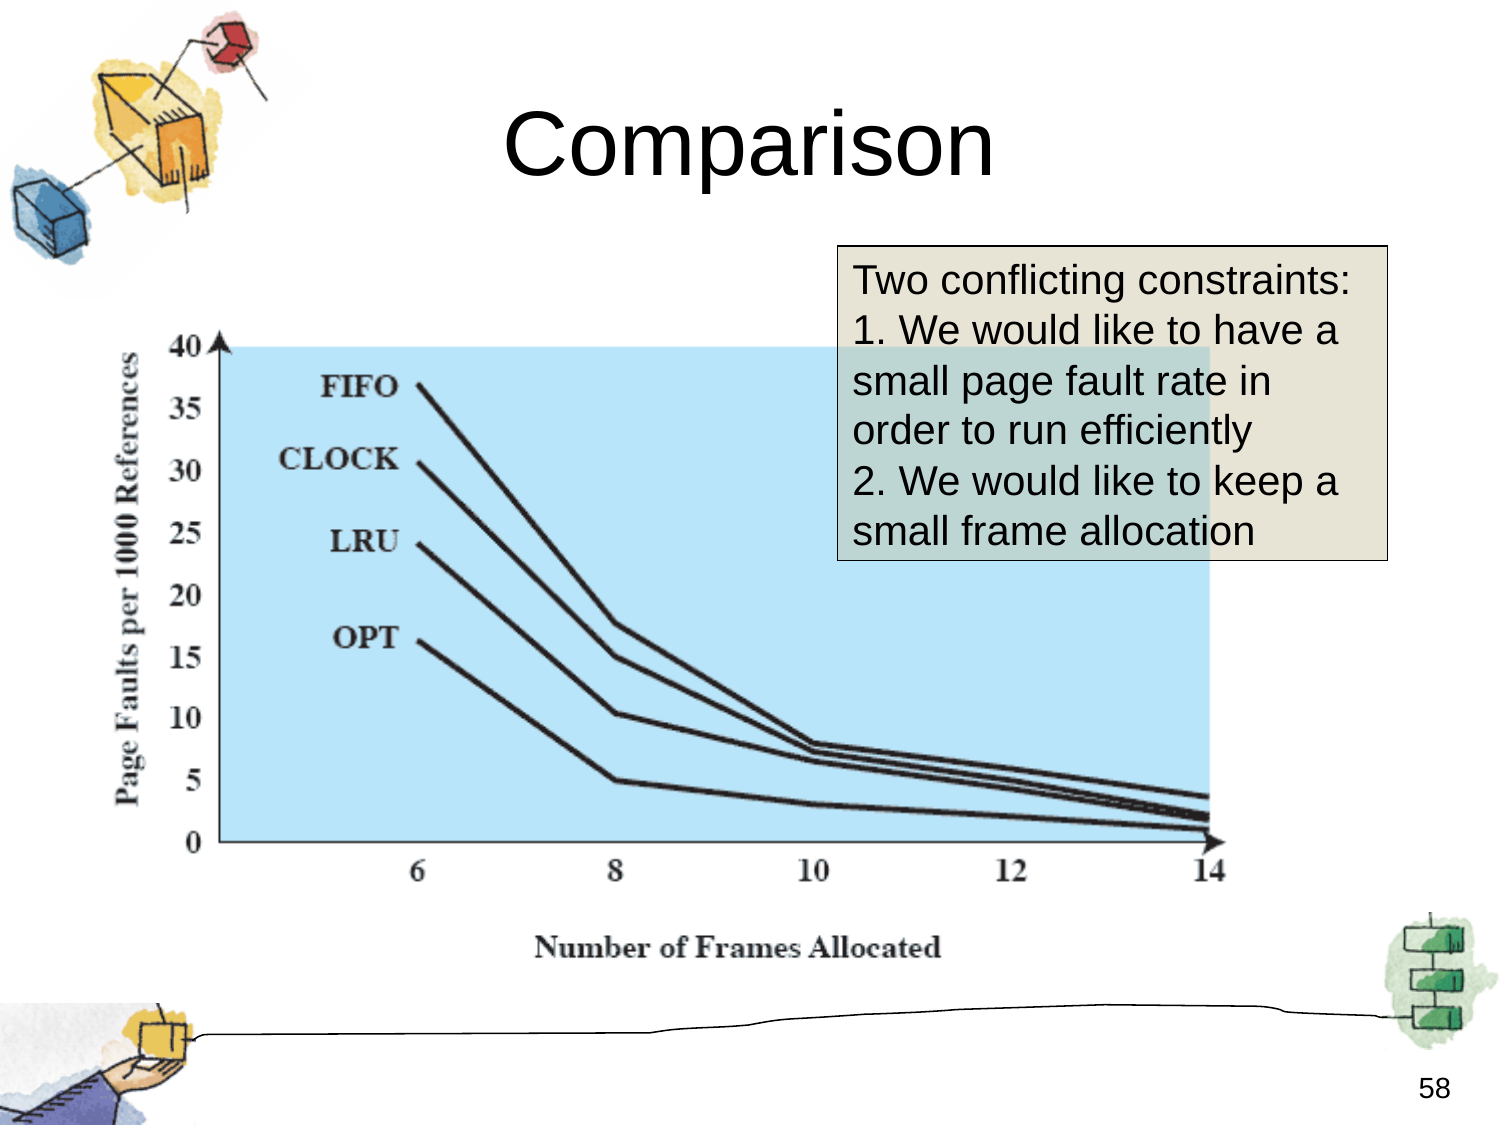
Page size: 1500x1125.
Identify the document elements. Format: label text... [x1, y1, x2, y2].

picture [114, 0, 274, 44]
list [62, 299, 1307, 1001]
title Comparison [74, 44, 1426, 233]
picture [1382, 912, 1500, 1050]
picture [0, 85, 167, 299]
text_box Two conflicting constraints: 1. We would like to have a small page fault rate in order to run efficiently 2. We would like to keep a small frame allocation [837, 245, 1388, 561]
picture [0, 1003, 196, 1125]
